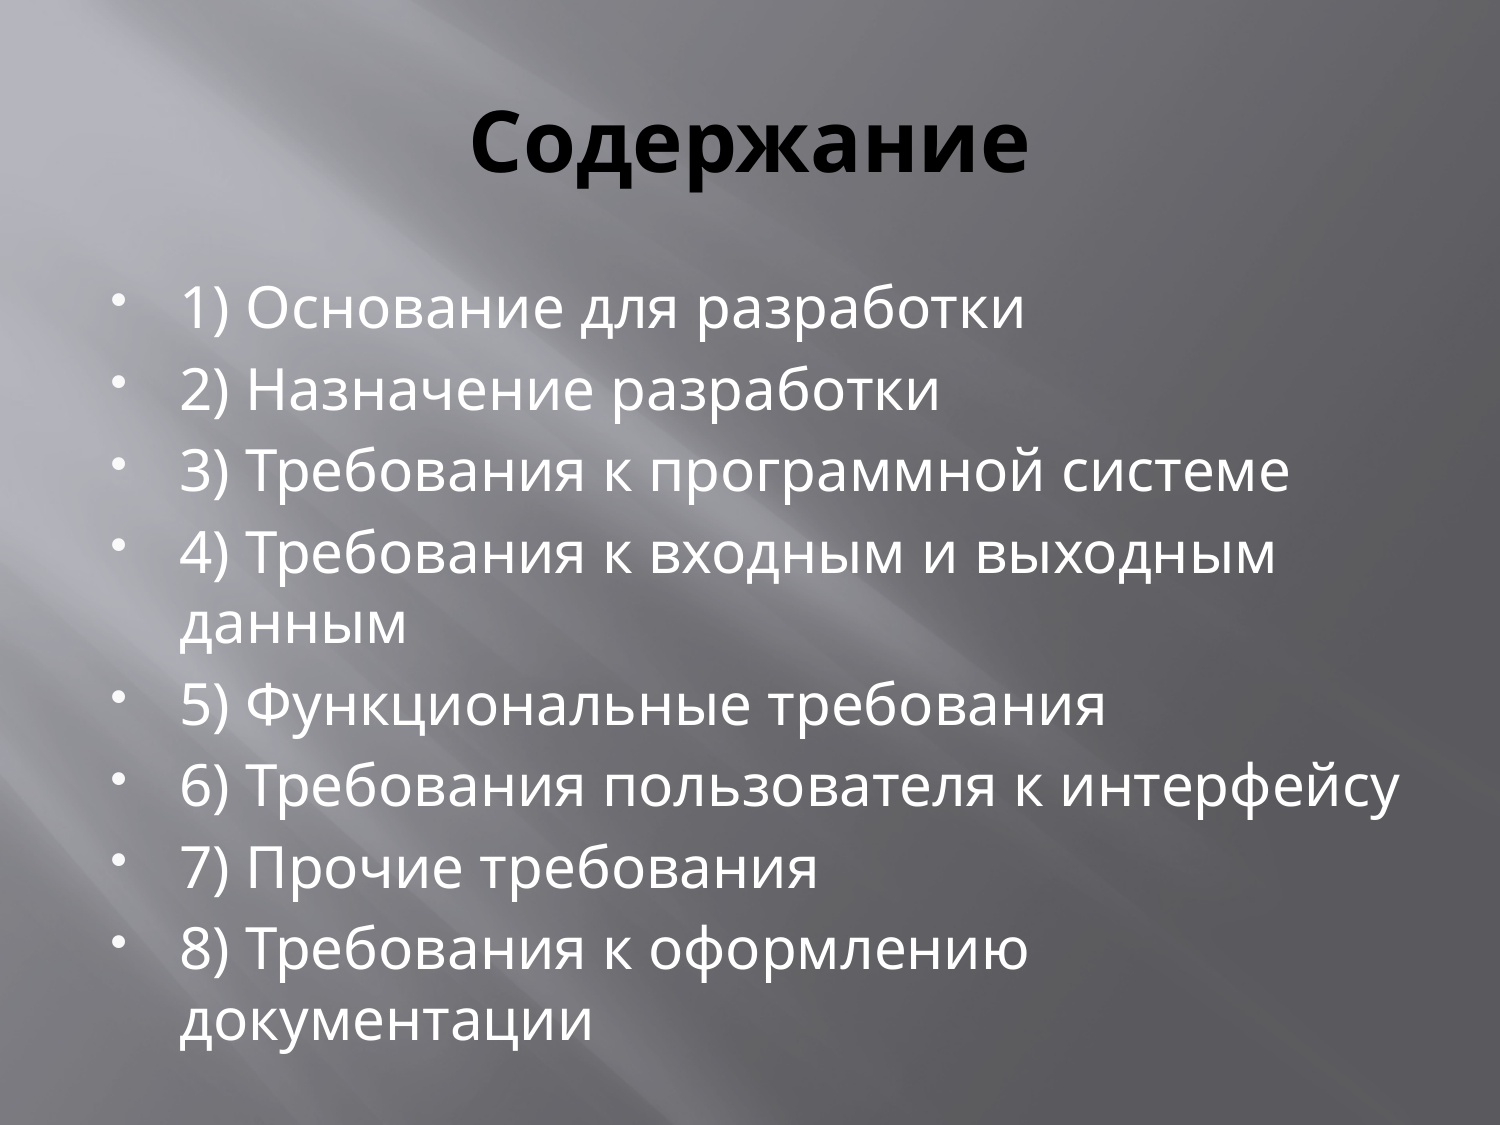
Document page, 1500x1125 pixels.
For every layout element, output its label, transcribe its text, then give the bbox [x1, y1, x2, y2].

title Содержание [75, 45, 1425, 233]
list 1) Основание для разработки 2) Назначение разработки 3) Требования к программной системе 4) Требования к входным и выходным данным 5) Функциональные требования 6) Требования пользователя к интерфейсу 7) Прочие требования 8) Требования к оформлению документации [75, 262, 1425, 1035]
